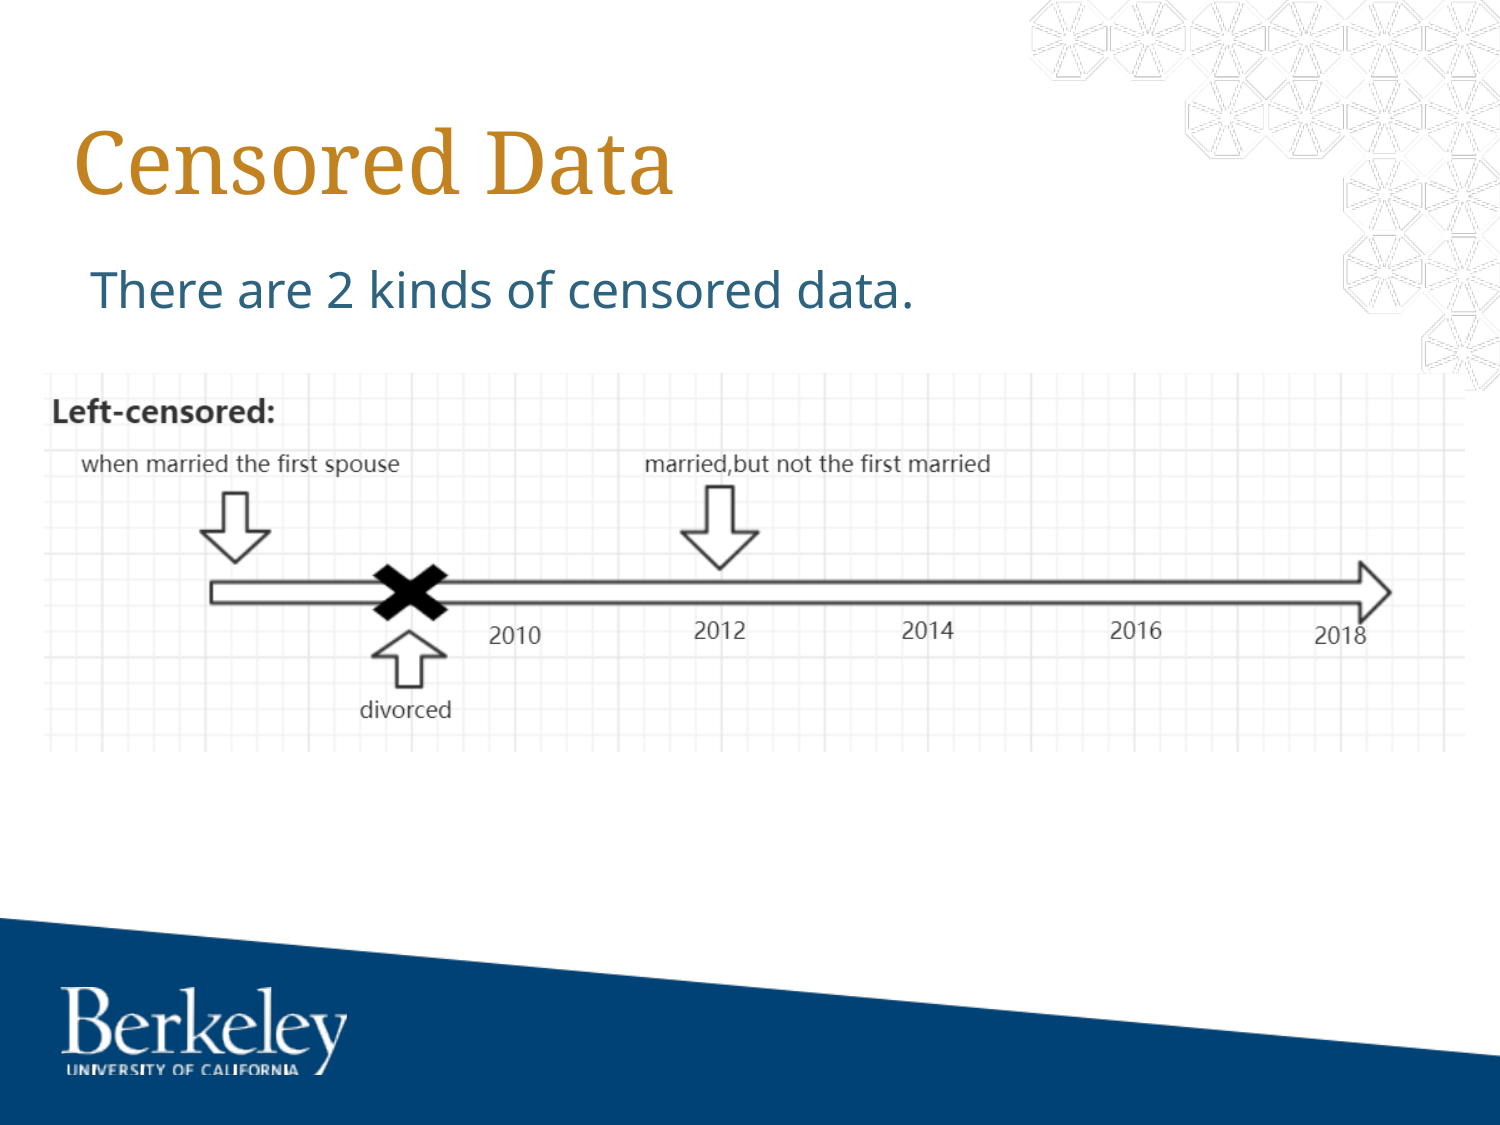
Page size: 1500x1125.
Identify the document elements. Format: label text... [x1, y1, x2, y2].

list There are 2 kinds of censored data. [75, 760, 1435, 955]
picture [44, 373, 1466, 752]
list There are 2 kinds of censored data. [75, 251, 1435, 372]
title Censored Data [57, 30, 1332, 220]
